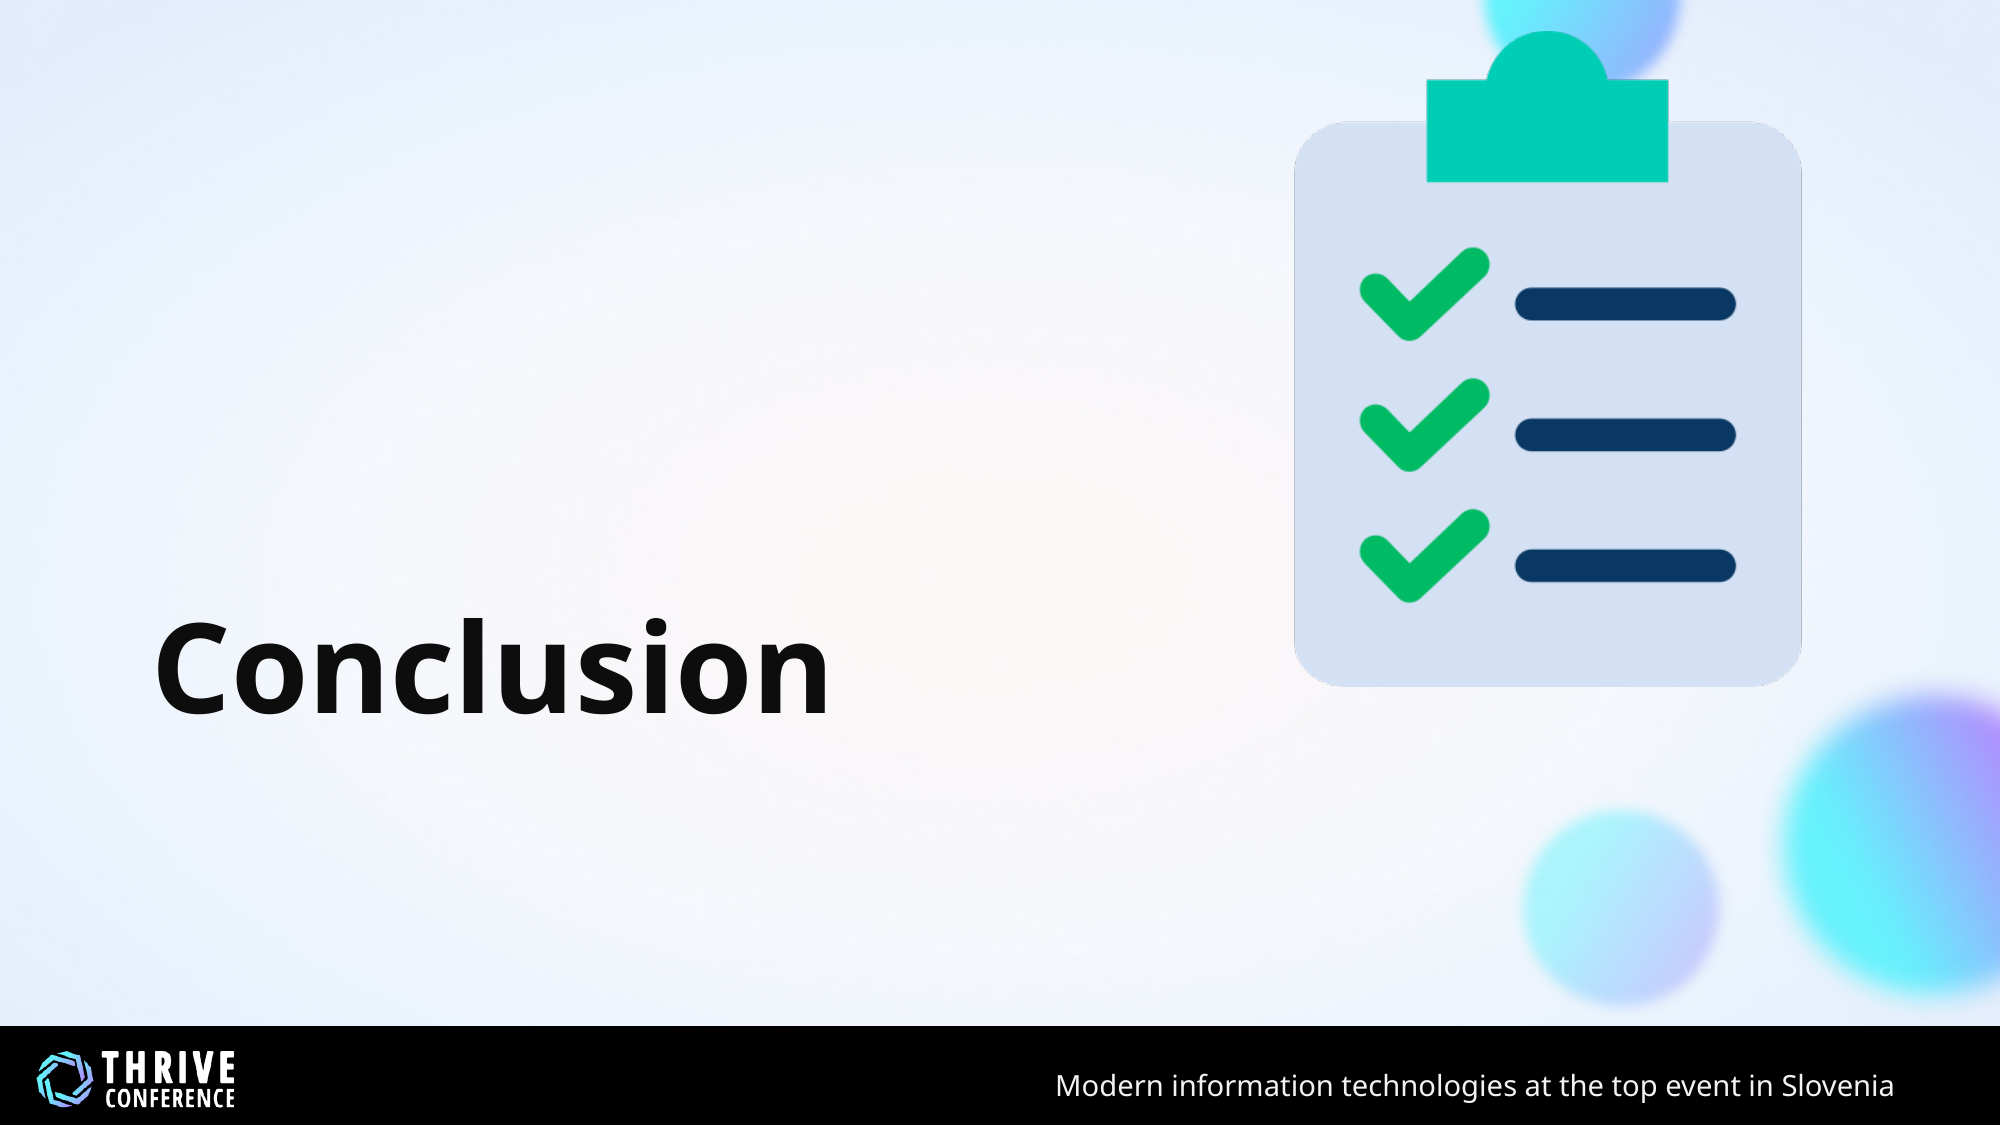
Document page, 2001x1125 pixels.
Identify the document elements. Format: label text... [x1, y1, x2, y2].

picture [35, 1051, 234, 1108]
picture [0, 0, 2000, 1026]
title Conclusion [136, 280, 1862, 749]
